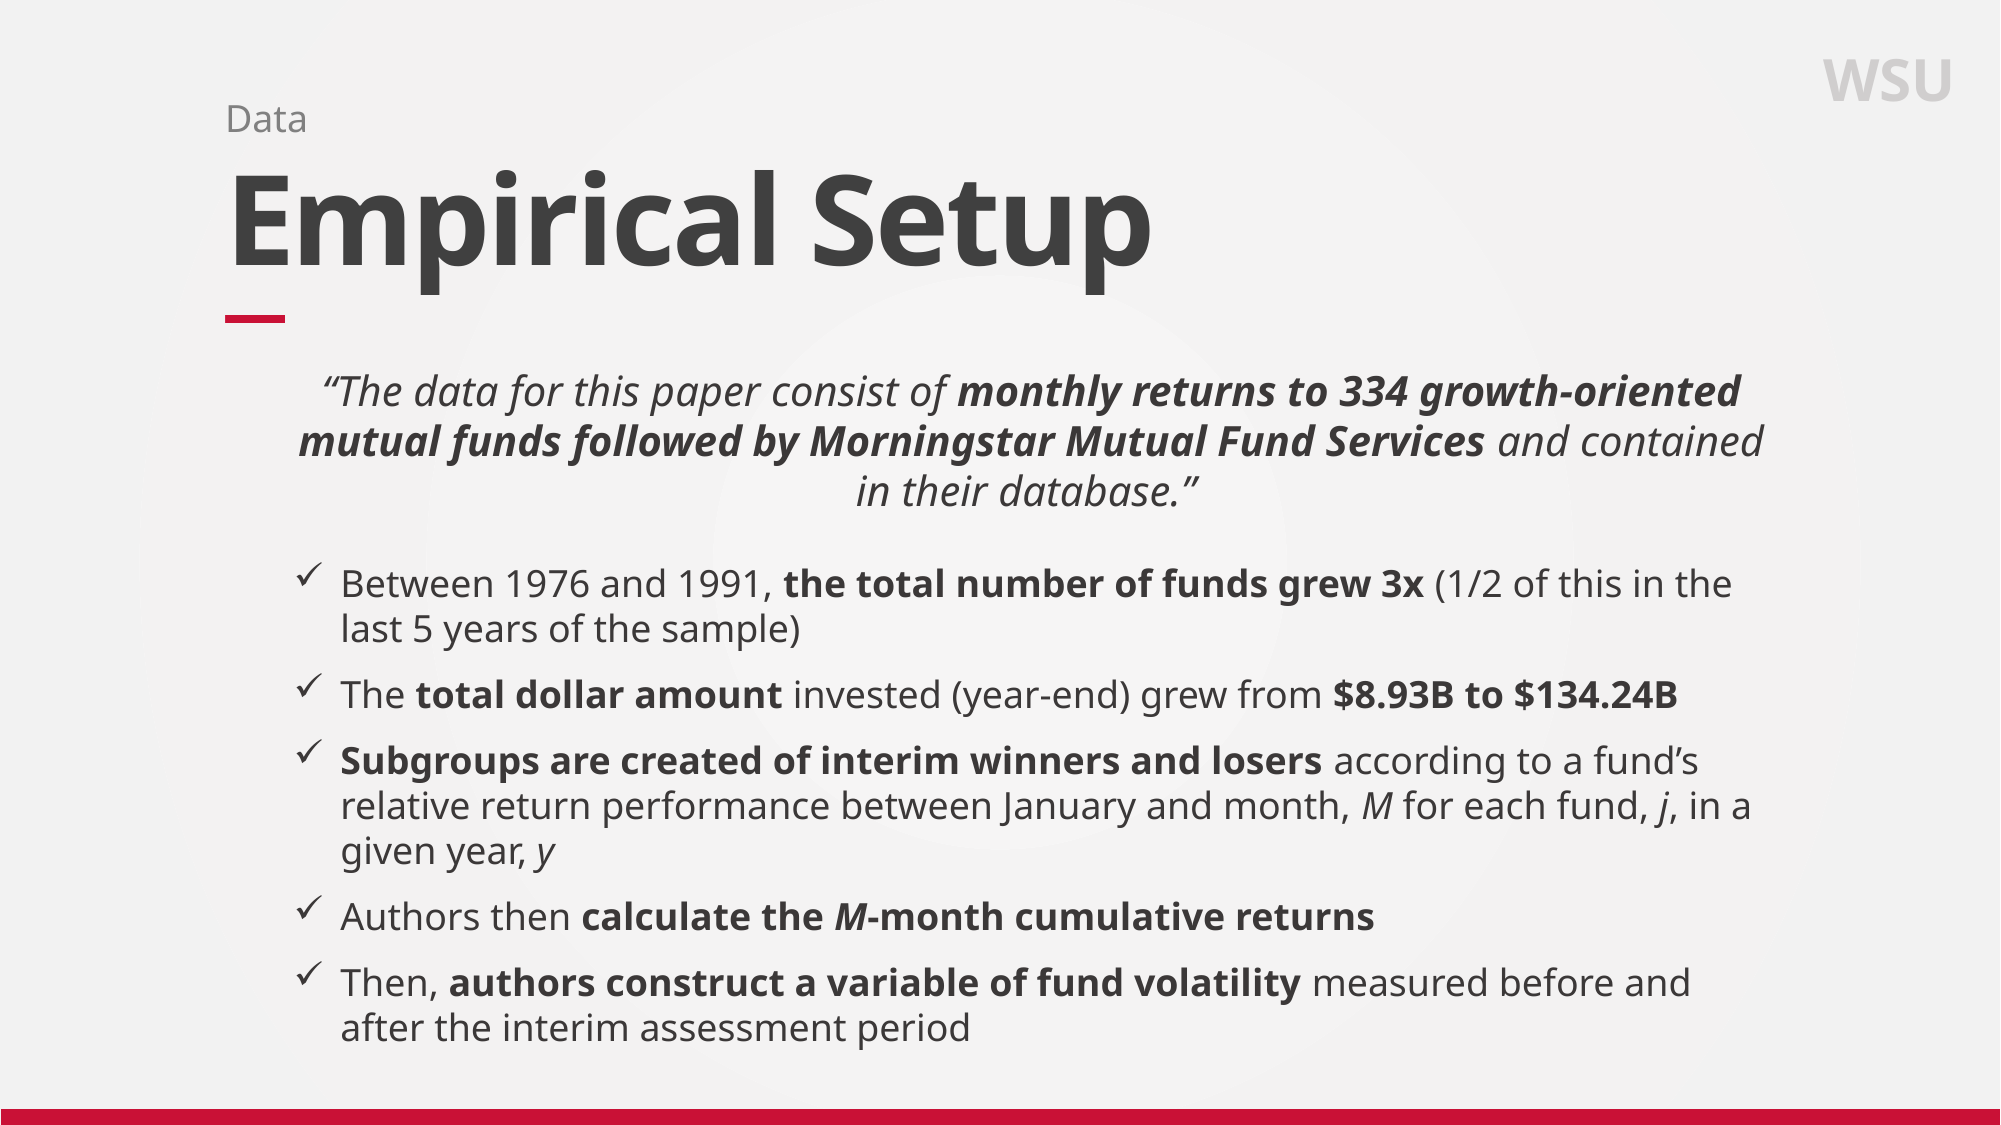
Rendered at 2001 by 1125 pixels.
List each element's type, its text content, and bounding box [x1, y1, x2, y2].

text_box [0, 1109, 2000, 1125]
title Empirical Setup [225, 149, 1853, 300]
text_box “The data for this paper consist of monthly returns to 334 growth-oriented mutual funds followed by Morningstar Mutual Fund Services and contained in their database.” Between 1976 and 1991, the total number of funds grew 3x (1/2 of this in the last 5 years of the sample) The total dollar amount invested (year-end) grew from $8.93B to $134.24B Subgroups are created of interim winners and losers according to a fund’s relative return performance between January and month, M for each fund, j, in a given year, y Authors then calculate the M-month cumulative returns Then, authors construct a variable of fund volatility measured before and after the interim assessment period [293, 356, 1785, 1013]
text_box Data [224, 93, 425, 150]
text_box WSU [1808, 35, 1971, 121]
text_box [224, 314, 286, 324]
